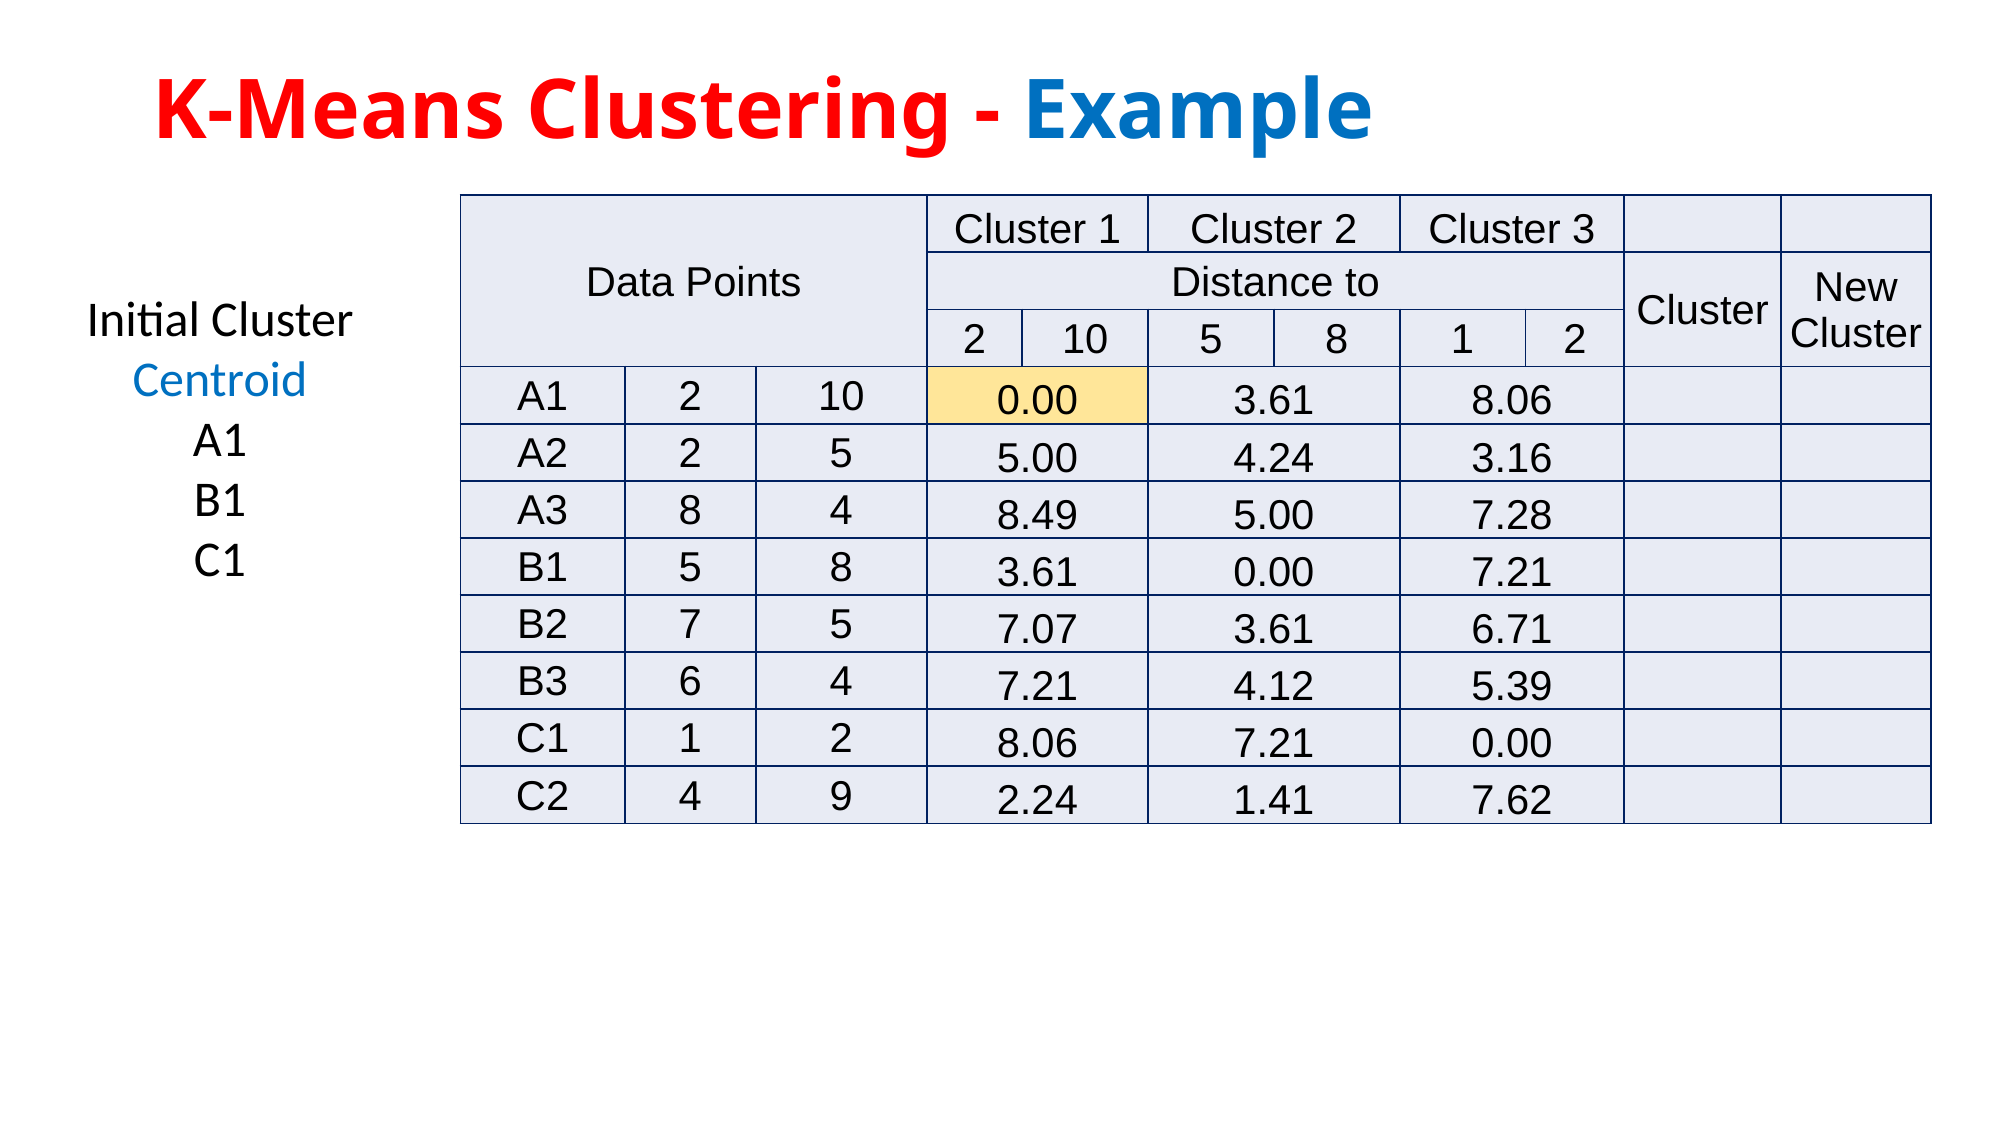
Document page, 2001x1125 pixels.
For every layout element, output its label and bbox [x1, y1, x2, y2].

table_cell [1782, 367, 1930, 423]
table_cell [928, 253, 1623, 309]
table_cell [626, 767, 755, 823]
table_cell [1625, 539, 1780, 594]
table_cell [1625, 653, 1780, 708]
table_cell [461, 710, 624, 765]
table_cell [1782, 482, 1930, 537]
table_cell [928, 710, 1147, 765]
table_cell [1149, 653, 1399, 708]
table_cell [1149, 767, 1399, 823]
table_header [1782, 196, 1930, 251]
table_cell [626, 653, 755, 708]
table_cell [928, 767, 1147, 823]
table_cell [1401, 367, 1623, 423]
table_cell [1782, 539, 1930, 594]
table_cell [1782, 767, 1930, 823]
table_cell [461, 653, 624, 708]
table_cell [1401, 425, 1623, 480]
table_cell [757, 767, 926, 823]
table_cell [626, 539, 755, 594]
title [137, 59, 1863, 165]
table_cell [1625, 596, 1780, 651]
table_cell [1625, 253, 1780, 366]
table_cell [626, 596, 755, 651]
table_cell [1149, 367, 1399, 423]
table_cell [626, 710, 755, 765]
table_cell [928, 367, 1147, 423]
table_cell [1275, 310, 1399, 366]
table_cell [1401, 482, 1623, 537]
table_cell [757, 710, 926, 765]
table_cell [461, 596, 624, 651]
table_header [1625, 196, 1780, 251]
table_cell [1782, 253, 1930, 366]
table_cell [461, 767, 624, 823]
table_cell [928, 310, 1021, 366]
table_cell [1149, 482, 1399, 537]
table_cell [1782, 710, 1930, 765]
table_cell [1401, 539, 1623, 594]
table_cell [1625, 482, 1780, 537]
text_box [68, 279, 372, 655]
table_cell [1401, 653, 1623, 708]
table_cell [1149, 539, 1399, 594]
table_cell [1401, 710, 1623, 765]
table_cell [1401, 596, 1623, 651]
table_header [928, 196, 1147, 251]
table_cell [757, 596, 926, 651]
table_cell [626, 367, 755, 423]
table_cell [928, 482, 1147, 537]
table_header [1149, 196, 1399, 251]
table_cell [1526, 310, 1623, 366]
table_cell [757, 539, 926, 594]
table_cell [461, 539, 624, 594]
table_cell [928, 596, 1147, 651]
table_cell [1149, 710, 1399, 765]
table_cell [1149, 425, 1399, 480]
table_cell [1401, 310, 1525, 366]
table_cell [1149, 310, 1273, 366]
table_cell [1625, 425, 1780, 480]
table_cell [928, 653, 1147, 708]
table_cell [461, 367, 624, 423]
table_cell [1625, 367, 1780, 423]
table_cell [1782, 653, 1930, 708]
table_cell [461, 482, 624, 537]
table_cell [461, 425, 624, 480]
table_header [461, 196, 926, 366]
table_header [1401, 196, 1623, 251]
table_cell [757, 425, 926, 480]
table_cell [626, 482, 755, 537]
table_cell [1149, 596, 1399, 651]
table_cell [928, 539, 1147, 594]
table_cell [626, 425, 755, 480]
table_cell [1782, 425, 1930, 480]
table_cell [757, 653, 926, 708]
table_cell [757, 482, 926, 537]
table_cell [757, 367, 926, 423]
table_cell [1782, 596, 1930, 651]
table_cell [1625, 710, 1780, 765]
table_cell [928, 425, 1147, 480]
table_cell [1023, 310, 1147, 366]
table_cell [1625, 767, 1780, 823]
table_cell [1401, 767, 1623, 823]
